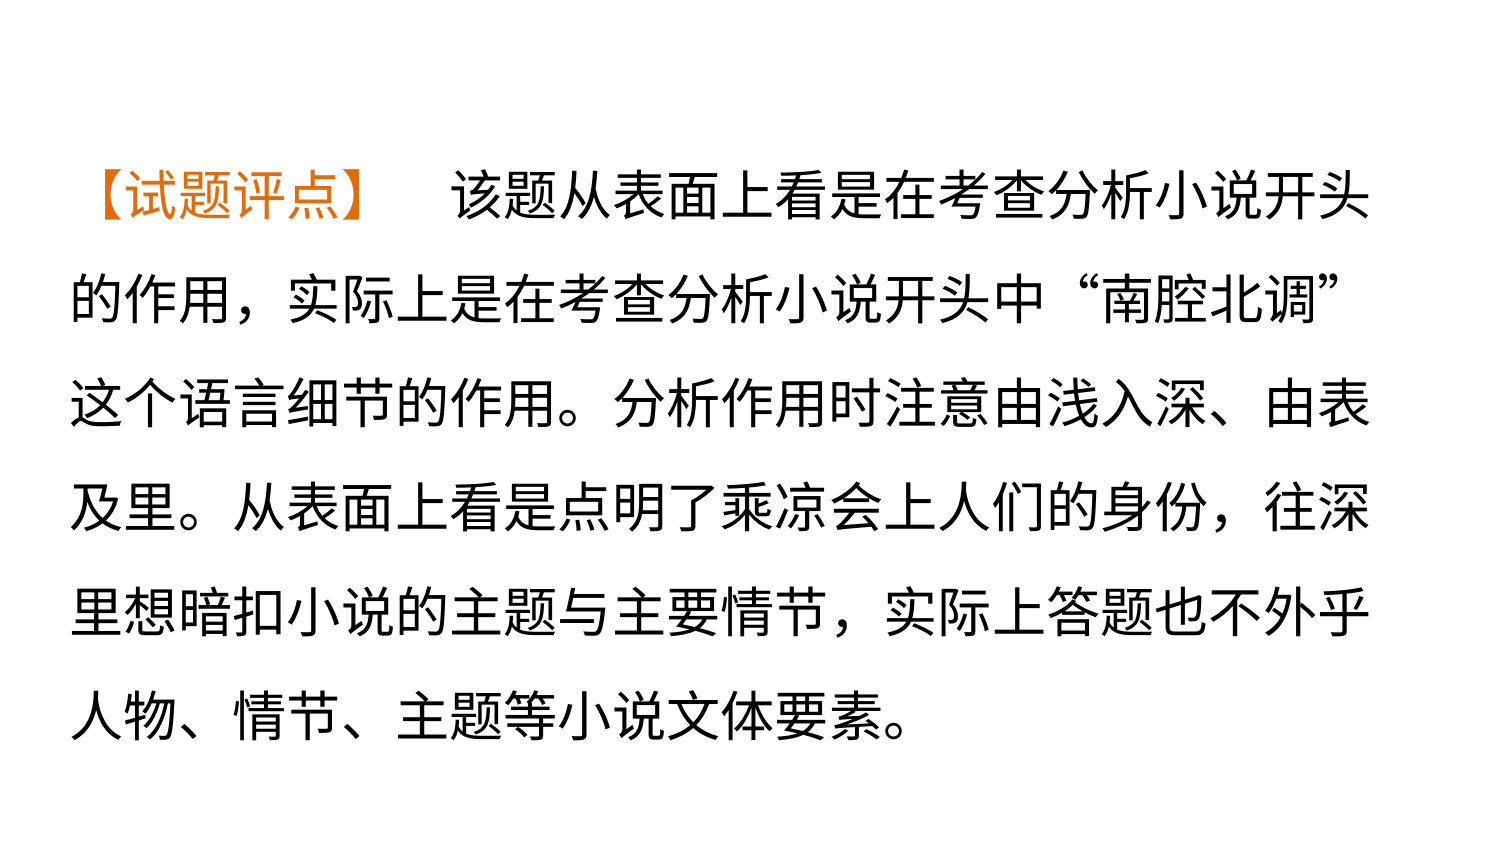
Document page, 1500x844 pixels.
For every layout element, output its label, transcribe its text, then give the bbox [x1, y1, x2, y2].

text_box 【试题评点】 该题从表面上看是在考查分析小说开头的作用，实际上是在考查分析小说开头中“南腔北调”这个语言细节的作用。分析作用时注意由浅入深、由表及里。从表面上看是点明了乘凉会上人们的身份，往深里想暗扣小说的主题与主要情节，实际上答题也不外乎人物、情节、主题等小说文体要素。 [55, 114, 1424, 755]
